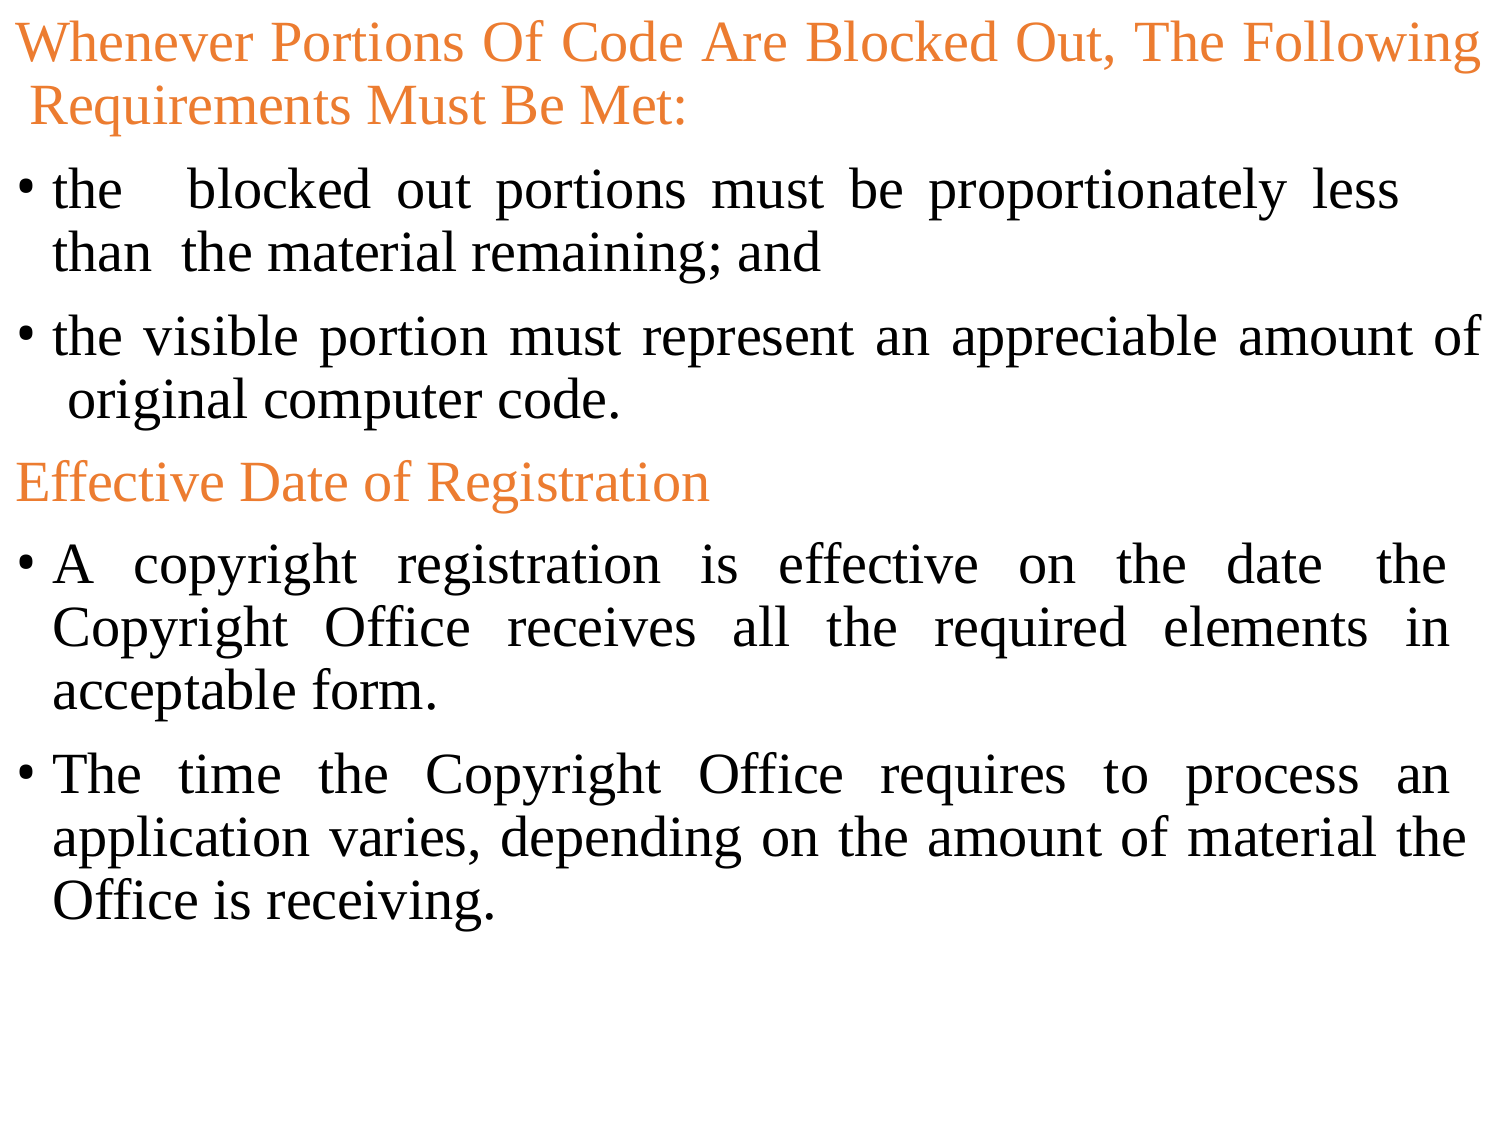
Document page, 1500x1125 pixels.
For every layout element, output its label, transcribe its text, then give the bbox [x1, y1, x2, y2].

text_box Whenever Portions Of Code Are Blocked Out, The Following Requirements Must Be Met: the blocked out portions must be proportionately less than the material remaining; and the visible portion must represent an appreciable amount of original computer code. Effective Date of Registration A copyright registration is effective on the date the Copyright Office receives all the required elements in acceptable form. The time the Copyright Office requires to process an application varies, depending on the amount of material the Office is receiving. [12, 0, 1488, 933]
